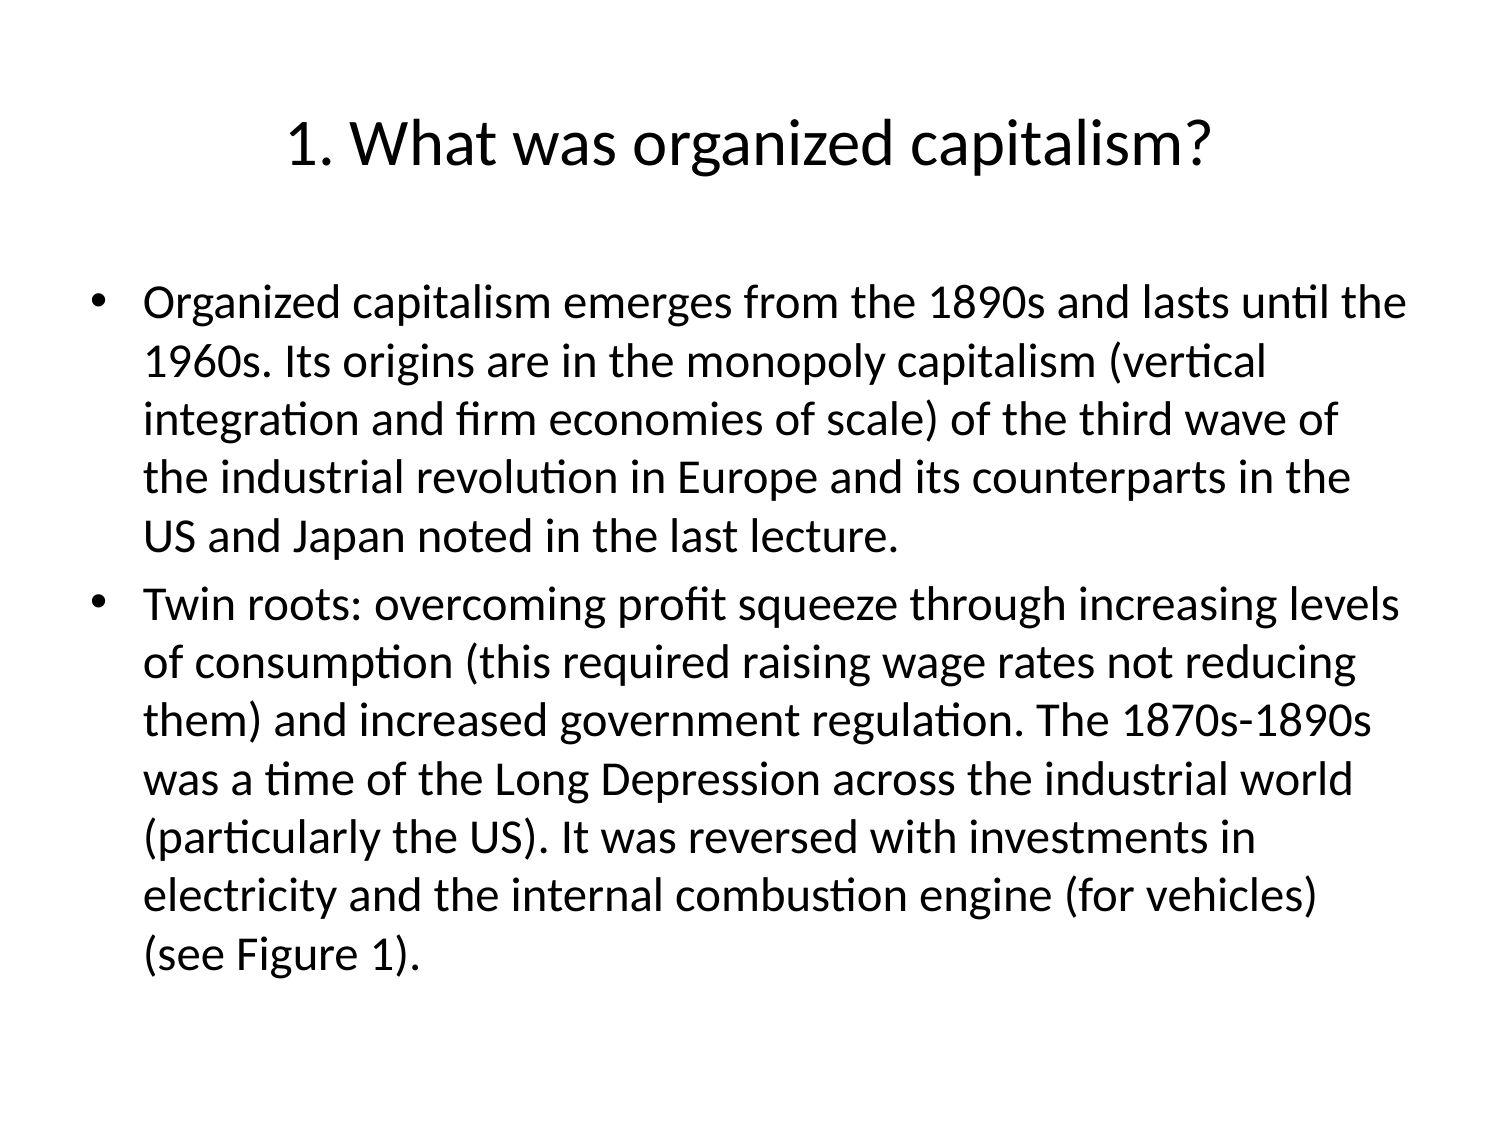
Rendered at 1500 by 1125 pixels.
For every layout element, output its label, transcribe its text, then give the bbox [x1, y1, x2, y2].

list Organized capitalism emerges from the 1890s and lasts until the 1960s. Its origins are in the monopoly capitalism (vertical integration and firm economies of scale) of the third wave of the industrial revolution in Europe and its counterparts in the US and Japan noted in the last lecture. Twin roots: overcoming profit squeeze through increasing levels of consumption (this required raising wage rates not reducing them) and increased government regulation. The 1870s-1890s was a time of the Long Depression across the industrial world (particularly the US). It was reversed with investments in electricity and the internal combustion engine (for vehicles) (see Figure 1). [75, 262, 1425, 1005]
title 1. What was organized capitalism? [75, 45, 1425, 233]
